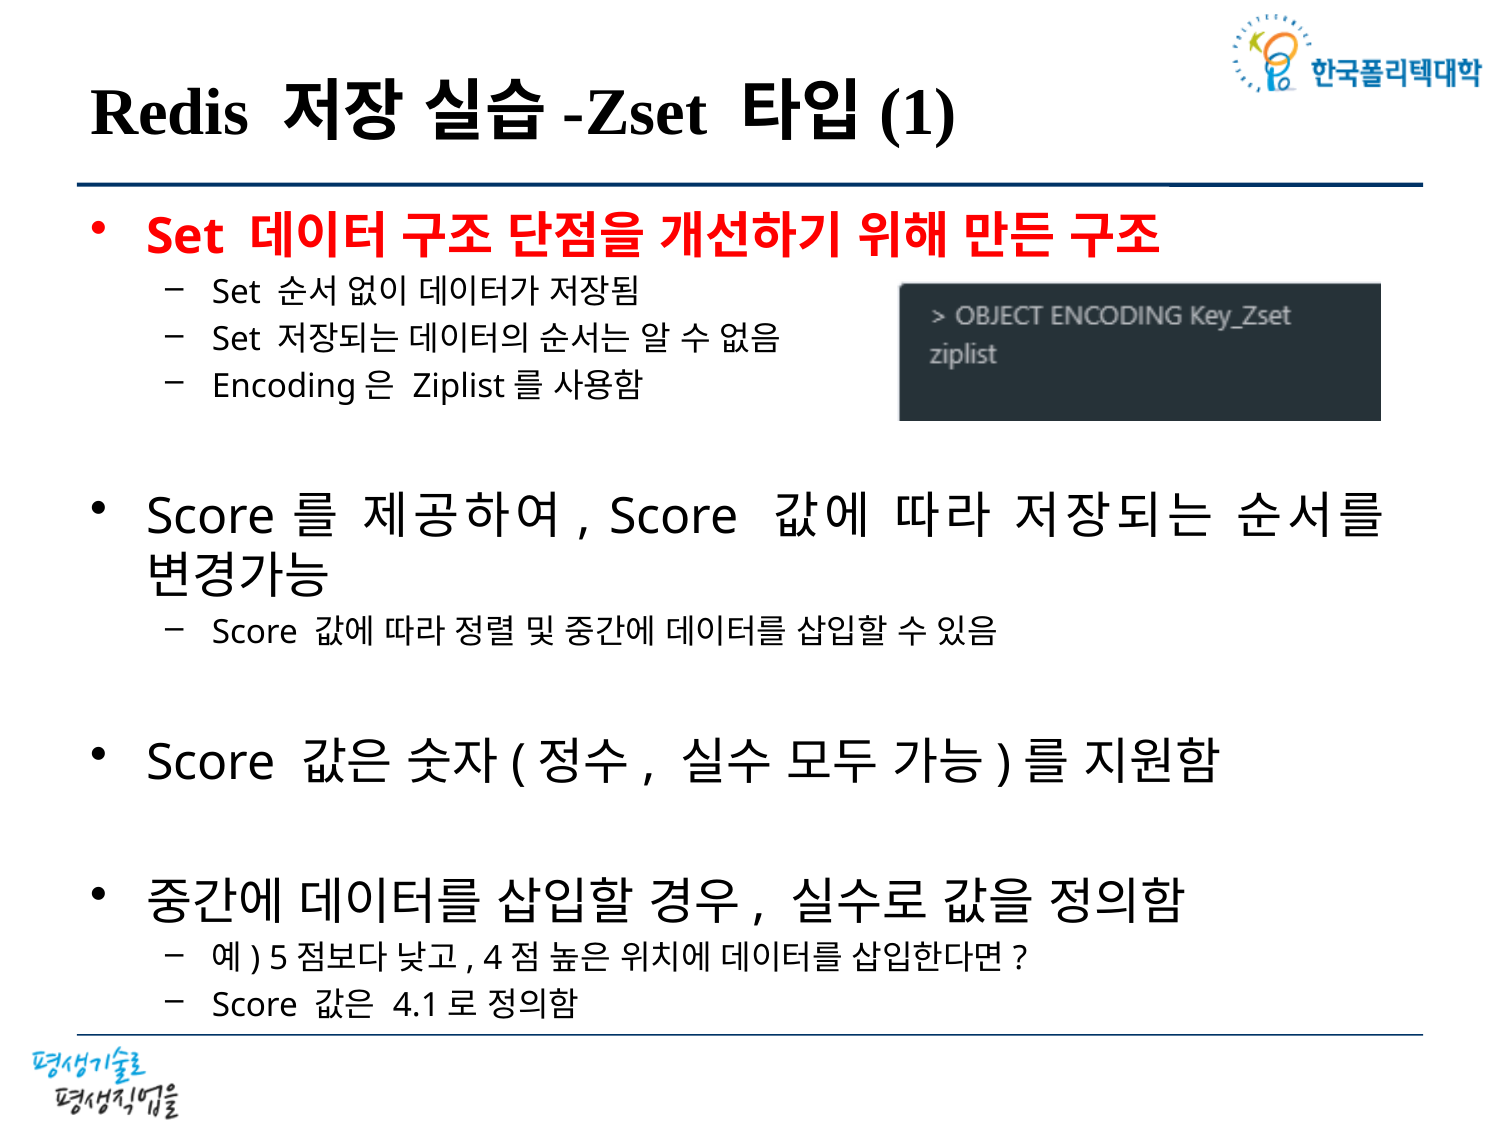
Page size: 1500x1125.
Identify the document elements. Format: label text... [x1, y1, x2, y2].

list Set 데이터 구조 단점을 개선하기 위해 만든 구조 Set 순서 없이 데이터가 저장됨 Set 저장되는 데이터의 순서는 알 수 없음 Encoding은 Ziplist를 사용함 Score를 제공하여, Score 값에 따라 저장되는 순서를 변경가능 Score 값에 따라 정렬 및 중간에 데이터를 삽입할 수 있음 Score 값은 숫자(정수, 실수 모두 가능)를 지원함 중간에 데이터를 삽입할 경우, 실수로 값을 정의함 예) 5점보다 낮고, 4점 높은 위치에 데이터를 삽입한다면? Score 값은 4.1로 정의함 [75, 196, 1424, 1005]
title Redis 저장 실습-Zset 타입(1) [75, 42, 1425, 173]
picture [17, 1039, 227, 1122]
picture [1226, 5, 1489, 102]
picture [896, 278, 1382, 421]
